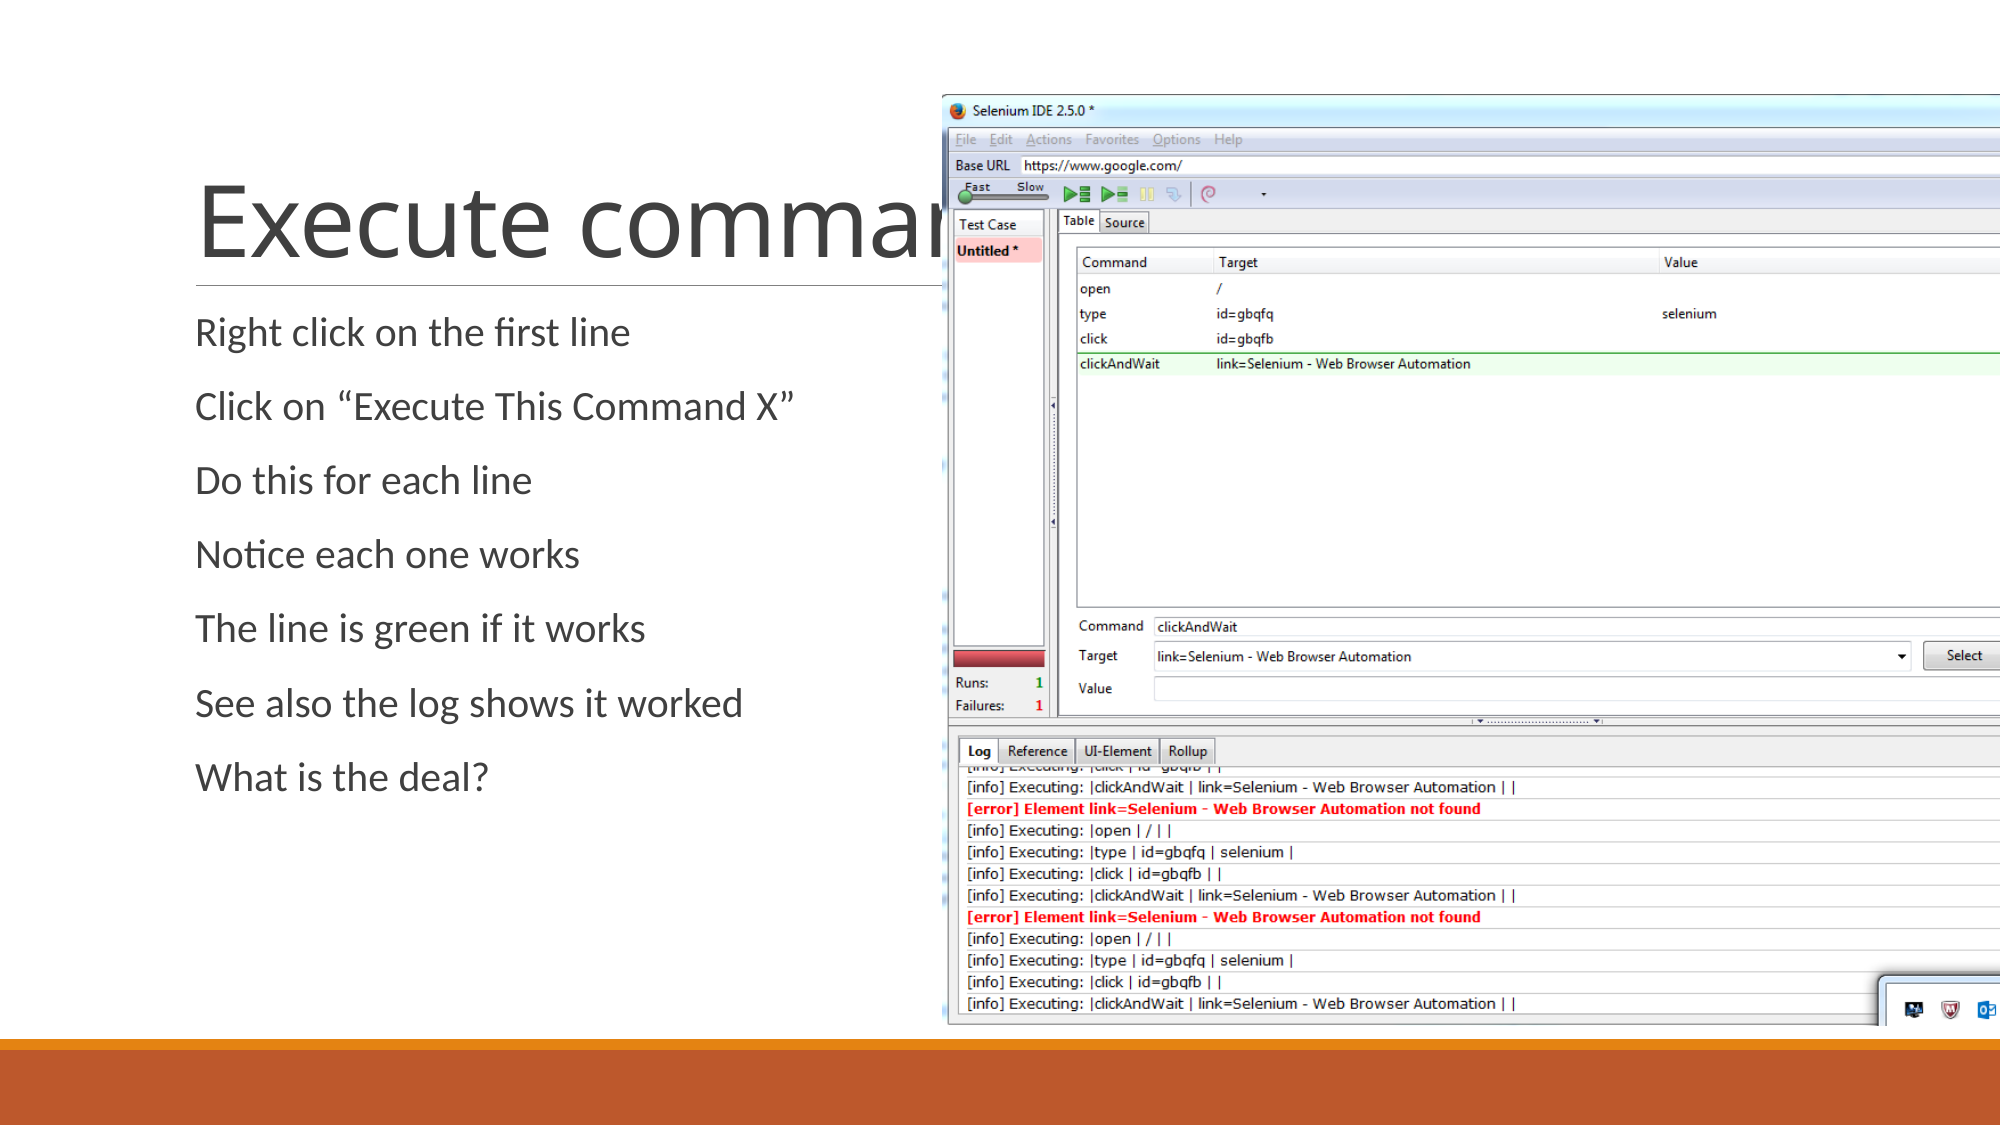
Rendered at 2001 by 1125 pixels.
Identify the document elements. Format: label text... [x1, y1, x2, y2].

picture [942, 93, 2000, 1026]
title Execute command [180, 47, 1830, 285]
list Right click on the first line Click on “Execute This Command X” Do this for each line Notice each one works The line is green if it works See also the log shows it worked What is the deal? [180, 302, 939, 963]
